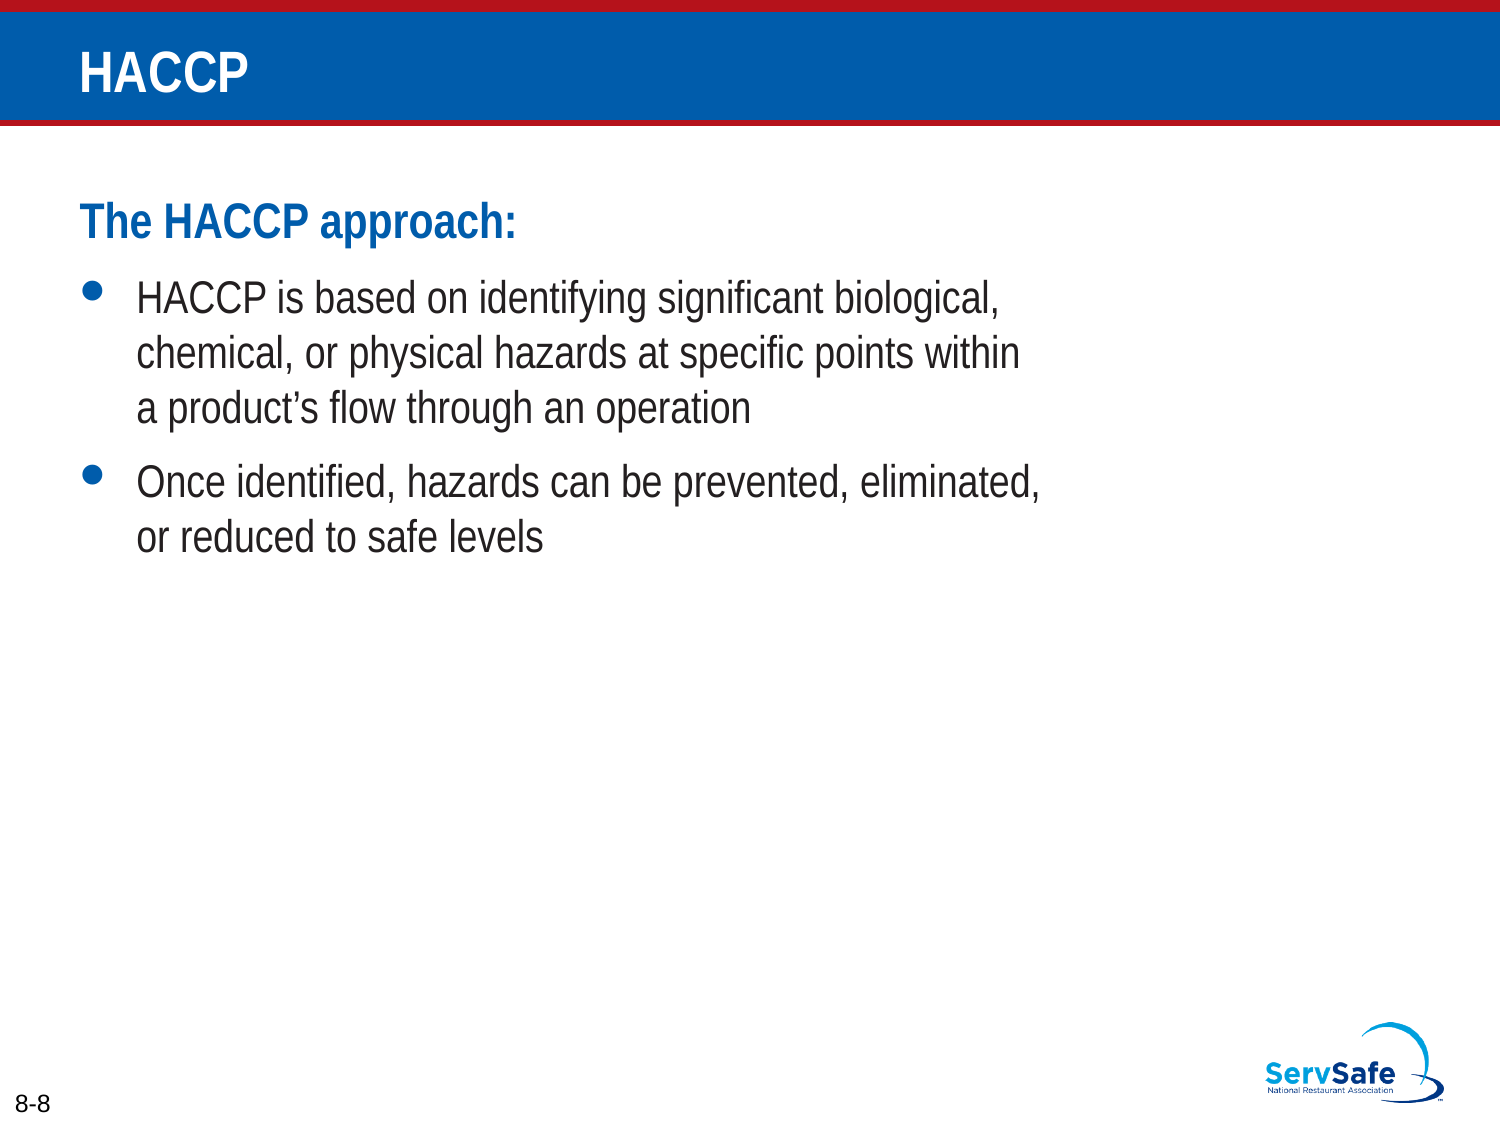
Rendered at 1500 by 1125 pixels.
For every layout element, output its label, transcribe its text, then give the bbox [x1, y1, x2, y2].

picture [0, 12, 1500, 120]
text_box 8-8 [0, 1080, 94, 1125]
list The HACCP approach: HACCP is based on identifying significant biological, chemical, or physical hazards at specific points within a product’s flow through an operation Once identified, hazards can be prevented, eliminated, or reduced to safe levels [64, 187, 1088, 955]
picture [1265, 1022, 1444, 1103]
title HACCP [64, 26, 1428, 112]
